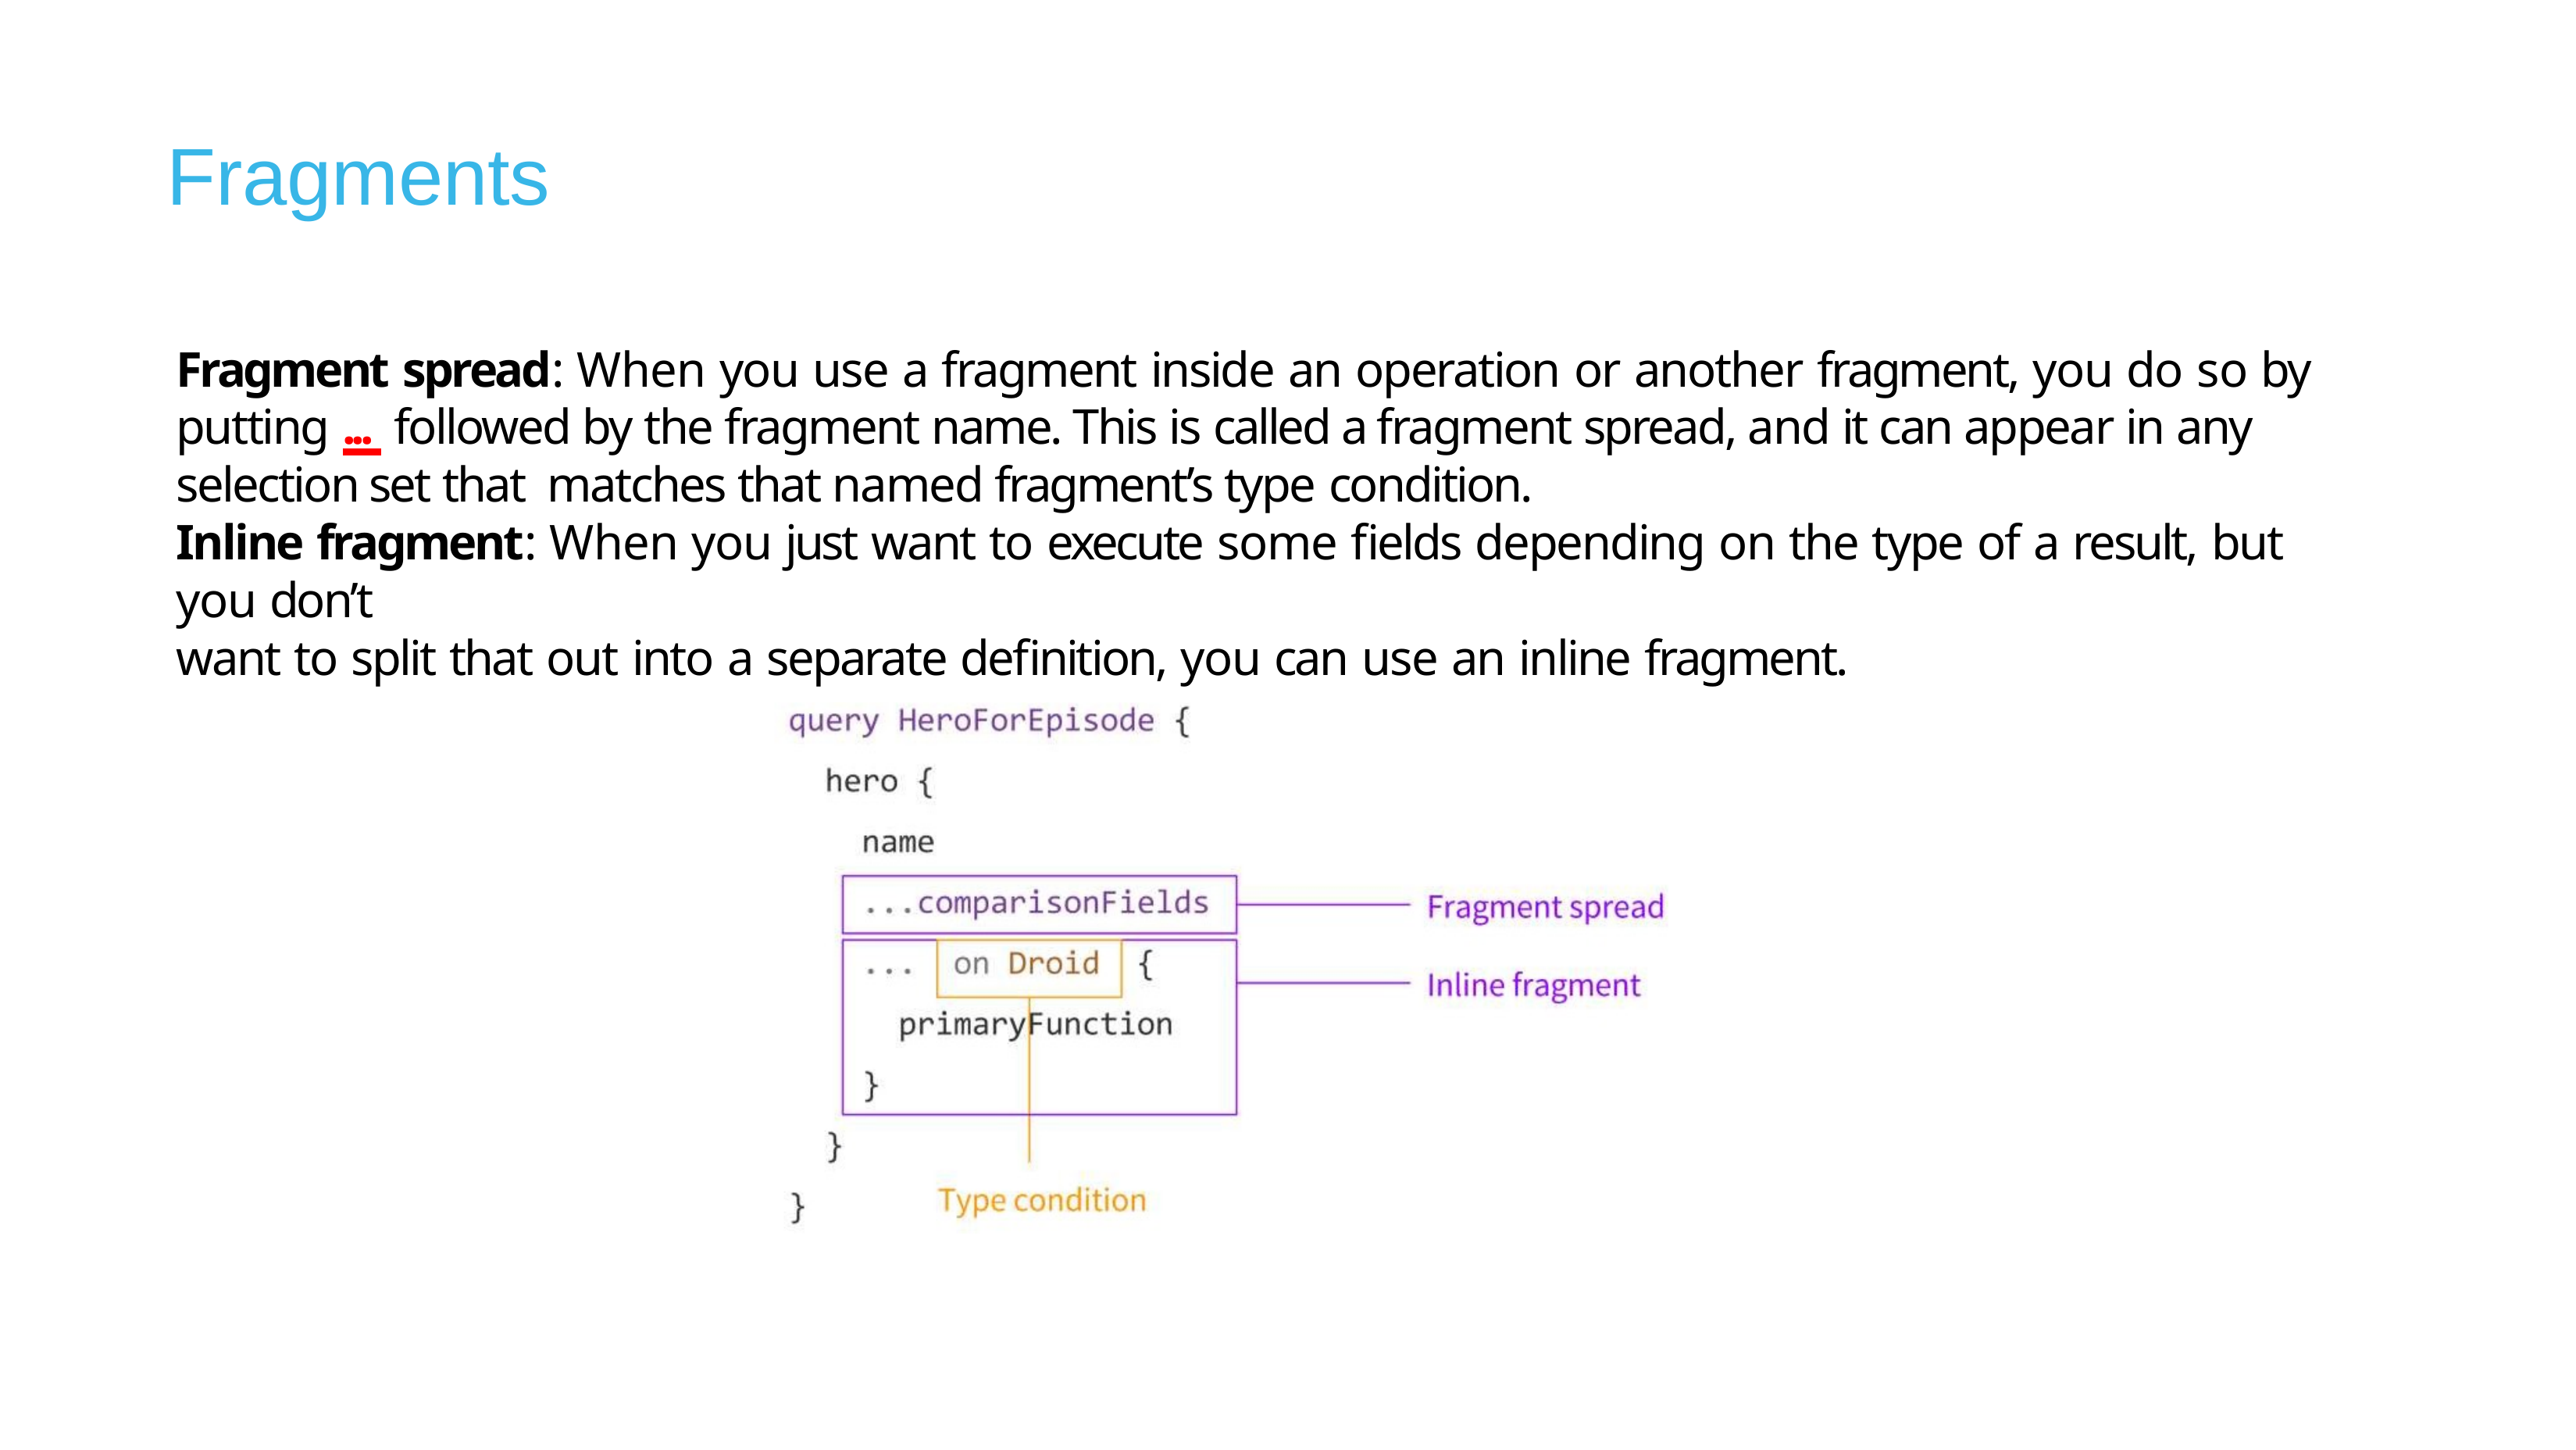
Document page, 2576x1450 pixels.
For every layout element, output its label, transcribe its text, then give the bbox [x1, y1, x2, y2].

text_box [774, 702, 1669, 1234]
title Fragments [165, 123, 554, 367]
text_box Fragment spread: When you use a fragment inside an operation or another fragment, you do so by putting ... followed by the fragment name. This is called a fragment spread, and it can appear in any selection set that matches that named fragment’s type condition. Inline fragment: When you just want to execute some fields depending on the type of a result, but you don’t want to split that out into a separate definition, you can use an inline fragment. [174, 337, 2316, 686]
